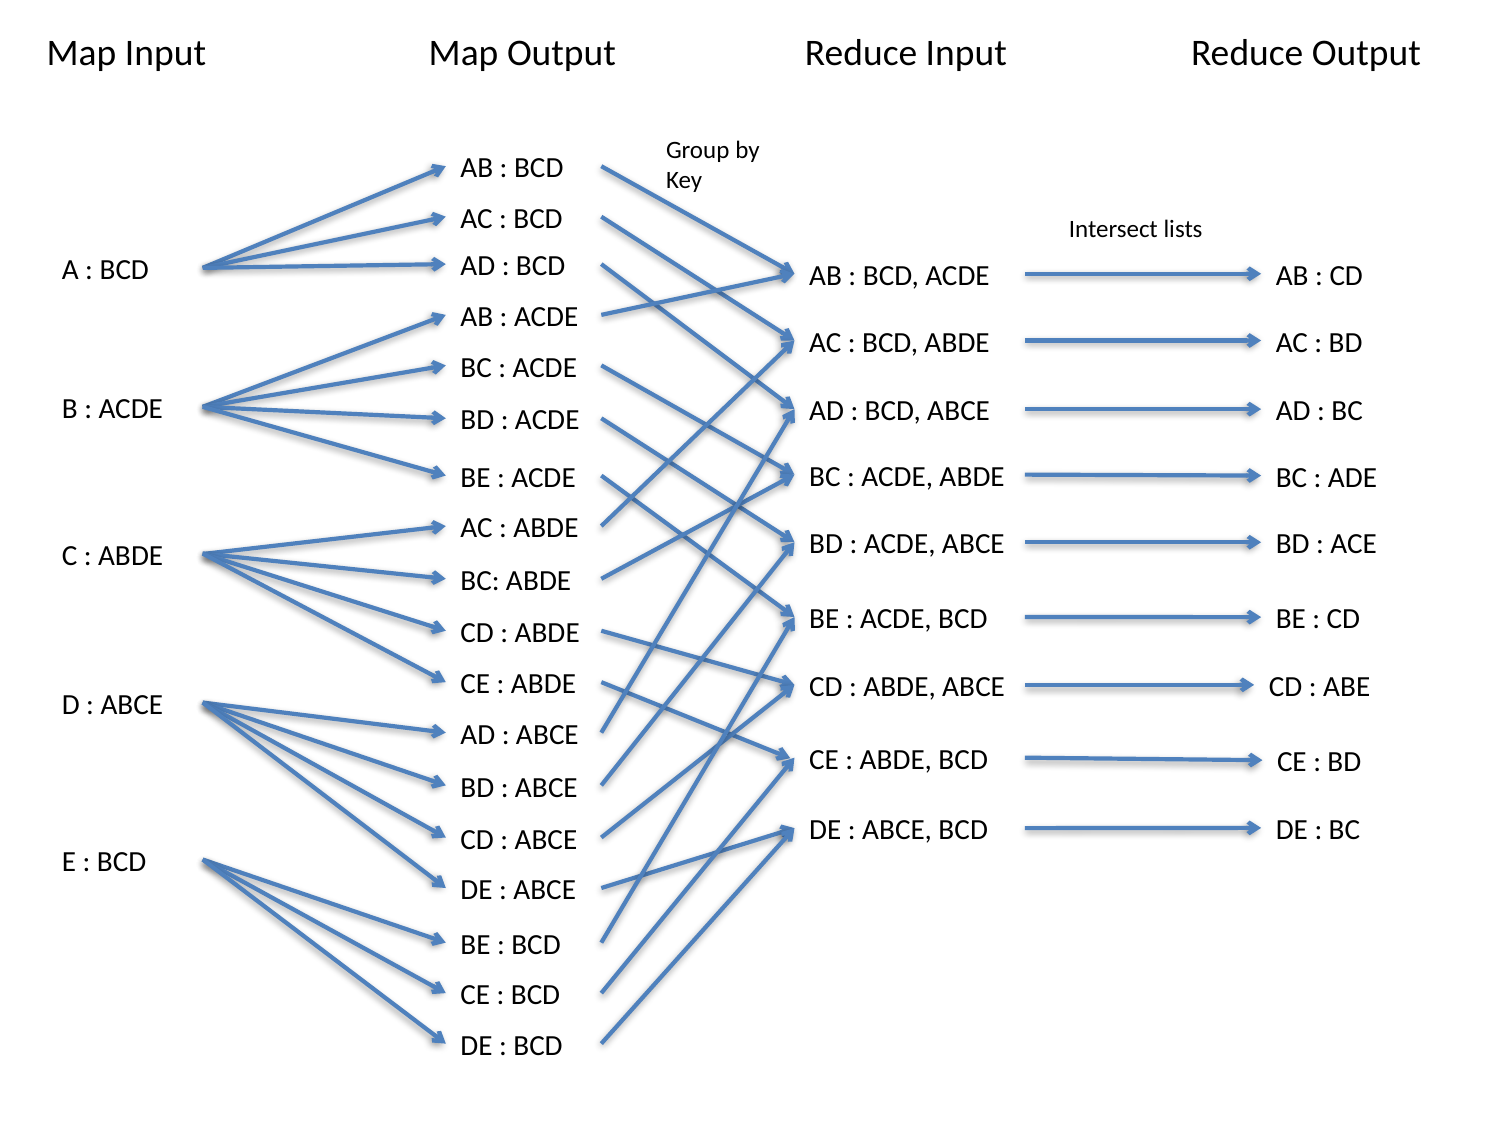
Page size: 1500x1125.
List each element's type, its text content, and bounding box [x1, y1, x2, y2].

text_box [601, 322, 795, 340]
text_box BE : ACDE, BCD [800, 592, 1025, 642]
text_box AD : BCD, ABCE [800, 384, 1025, 434]
text_box AC : BCD [451, 191, 596, 239]
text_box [202, 264, 447, 269]
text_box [601, 166, 795, 216]
text_box AD : BCD [445, 239, 595, 289]
text_box DE : ABCE [452, 863, 595, 913]
text_box A : BCD [47, 243, 203, 293]
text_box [601, 617, 795, 757]
text_box BE : CD [1261, 592, 1392, 642]
text_box D : ABCE [47, 677, 203, 728]
text_box CE : ABDE, BCD [800, 732, 1025, 783]
text_box Map Output [413, 20, 635, 80]
text_box CD : ABDE, ABCE [801, 660, 1025, 710]
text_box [601, 216, 795, 263]
text_box BE : ACDE [445, 450, 594, 501]
text_box C : ABDE [47, 528, 198, 579]
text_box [601, 273, 795, 316]
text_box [202, 166, 447, 216]
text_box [601, 757, 795, 827]
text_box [601, 264, 795, 273]
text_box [601, 542, 795, 616]
text_box BE : BCD [452, 917, 595, 968]
text_box AB : CD [1261, 248, 1389, 299]
text_box Intersect lists [1054, 205, 1232, 250]
text_box DE : BC [1261, 803, 1389, 853]
text_box Reduce Output [1176, 20, 1445, 81]
text_box DE : ABCE, BCD [800, 803, 1025, 853]
text_box BC : ADE [1261, 450, 1403, 501]
text_box BC: ABDE [451, 553, 595, 604]
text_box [1024, 757, 1263, 761]
text_box BD : ACE [1261, 517, 1398, 568]
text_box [601, 340, 795, 409]
text_box AC : BD [1261, 315, 1391, 366]
text_box AC : ABDE [445, 501, 594, 551]
text_box AB : BCD, ACDE [800, 248, 1025, 299]
text_box BC : ACDE, ABDE [801, 449, 1025, 500]
text_box CE : BD [1262, 735, 1384, 785]
text_box AD : ABCE [452, 707, 594, 758]
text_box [601, 409, 795, 541]
text_box BD : ABCE [452, 760, 595, 811]
text_box CE : ABDE [445, 657, 594, 707]
text_box AC : BCD, ABDE [800, 315, 1025, 366]
text_box E : BCD [47, 834, 197, 885]
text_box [202, 859, 447, 1045]
text_box BC : ACDE [451, 340, 595, 391]
text_box Reduce Input [790, 20, 1038, 81]
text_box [202, 553, 447, 683]
text_box CE : BCD [451, 968, 596, 1018]
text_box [202, 315, 447, 365]
text_box CD : ABCE [451, 812, 595, 863]
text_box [202, 406, 447, 477]
text_box CD : ABE [1254, 660, 1392, 710]
text_box Map Input [31, 20, 232, 80]
text_box CD : ABDE [451, 605, 595, 656]
text_box DE : BCD [445, 1018, 602, 1069]
text_box AD : BC [1261, 384, 1384, 434]
text_box Group by Key [651, 125, 788, 164]
text_box AB : BCD [445, 141, 602, 191]
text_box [202, 702, 447, 858]
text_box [202, 216, 447, 263]
text_box AB : ACDE [445, 290, 595, 340]
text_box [202, 526, 447, 552]
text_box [202, 365, 447, 405]
text_box BD : ACDE, ABCE [801, 517, 1025, 568]
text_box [601, 828, 795, 1045]
text_box BD : ACDE [451, 393, 595, 444]
text_box B : ACDE [47, 381, 197, 432]
